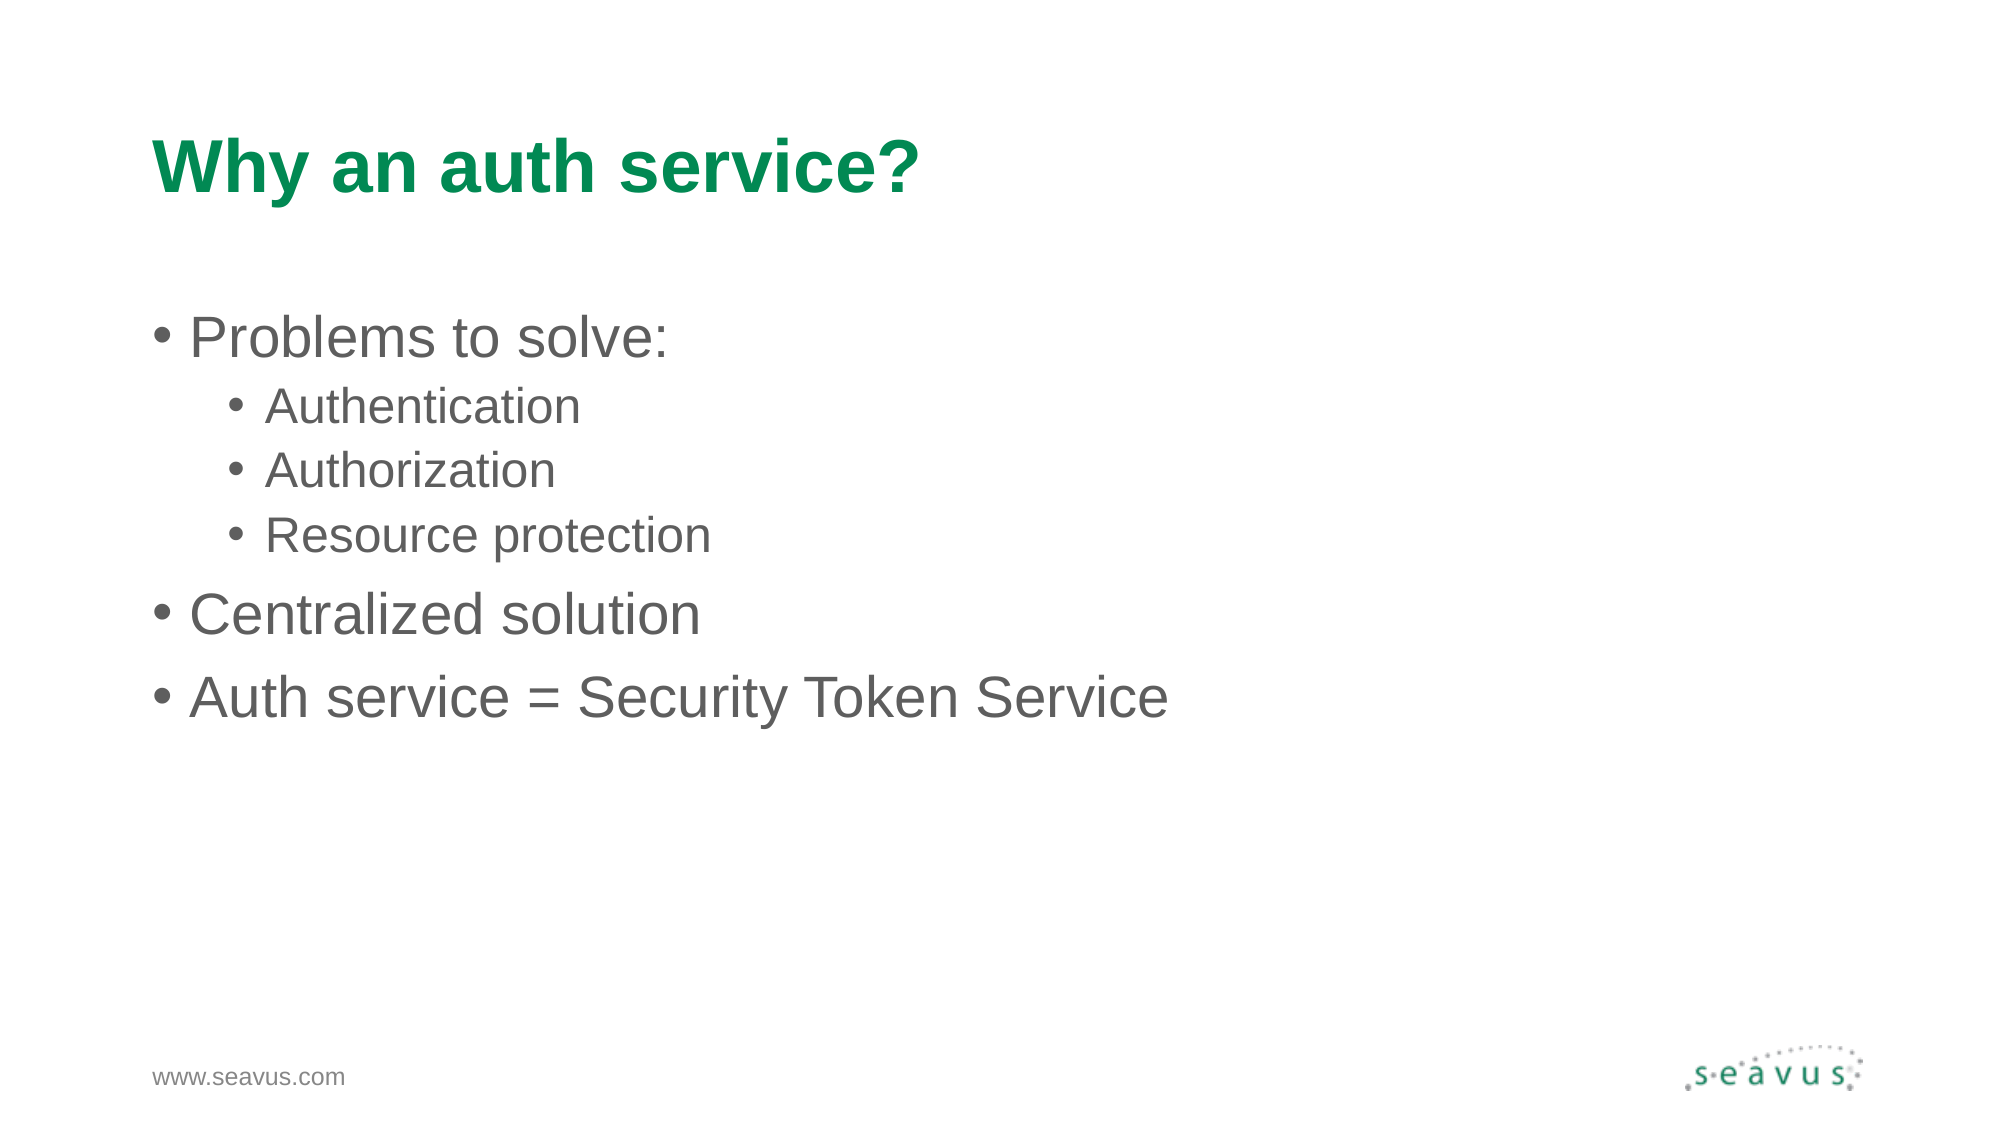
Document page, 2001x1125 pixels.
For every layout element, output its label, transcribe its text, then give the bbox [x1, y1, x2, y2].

list Problems to solve: Authentication Authorization Resource protection Centralized solution Auth service = Security Token Service [137, 299, 1863, 1014]
title Why an auth service? [137, 59, 1863, 278]
picture [1685, 1045, 1863, 1091]
